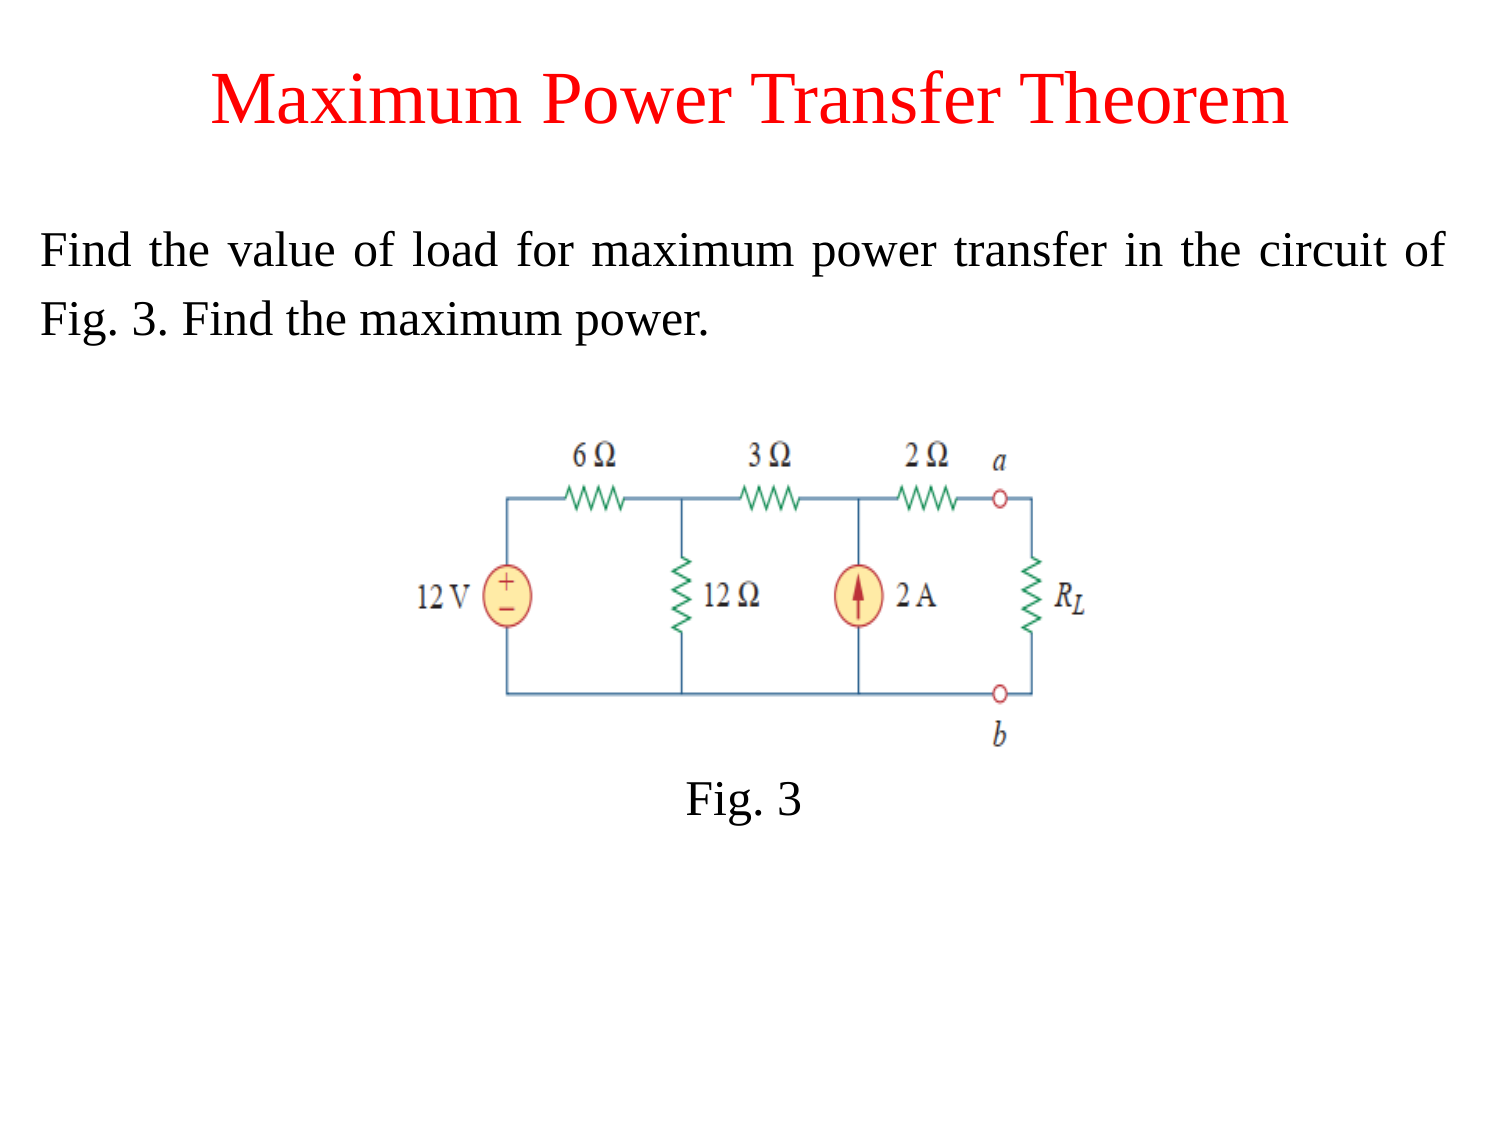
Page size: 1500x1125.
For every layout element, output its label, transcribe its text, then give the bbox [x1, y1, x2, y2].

title Maximum Power Transfer Theorem [75, 0, 1425, 188]
picture [405, 433, 1094, 763]
list Find the value of load for maximum power transfer in the circuit of Fig. 3. Find the maximum power. Fig. 3 [24, 200, 1463, 1100]
